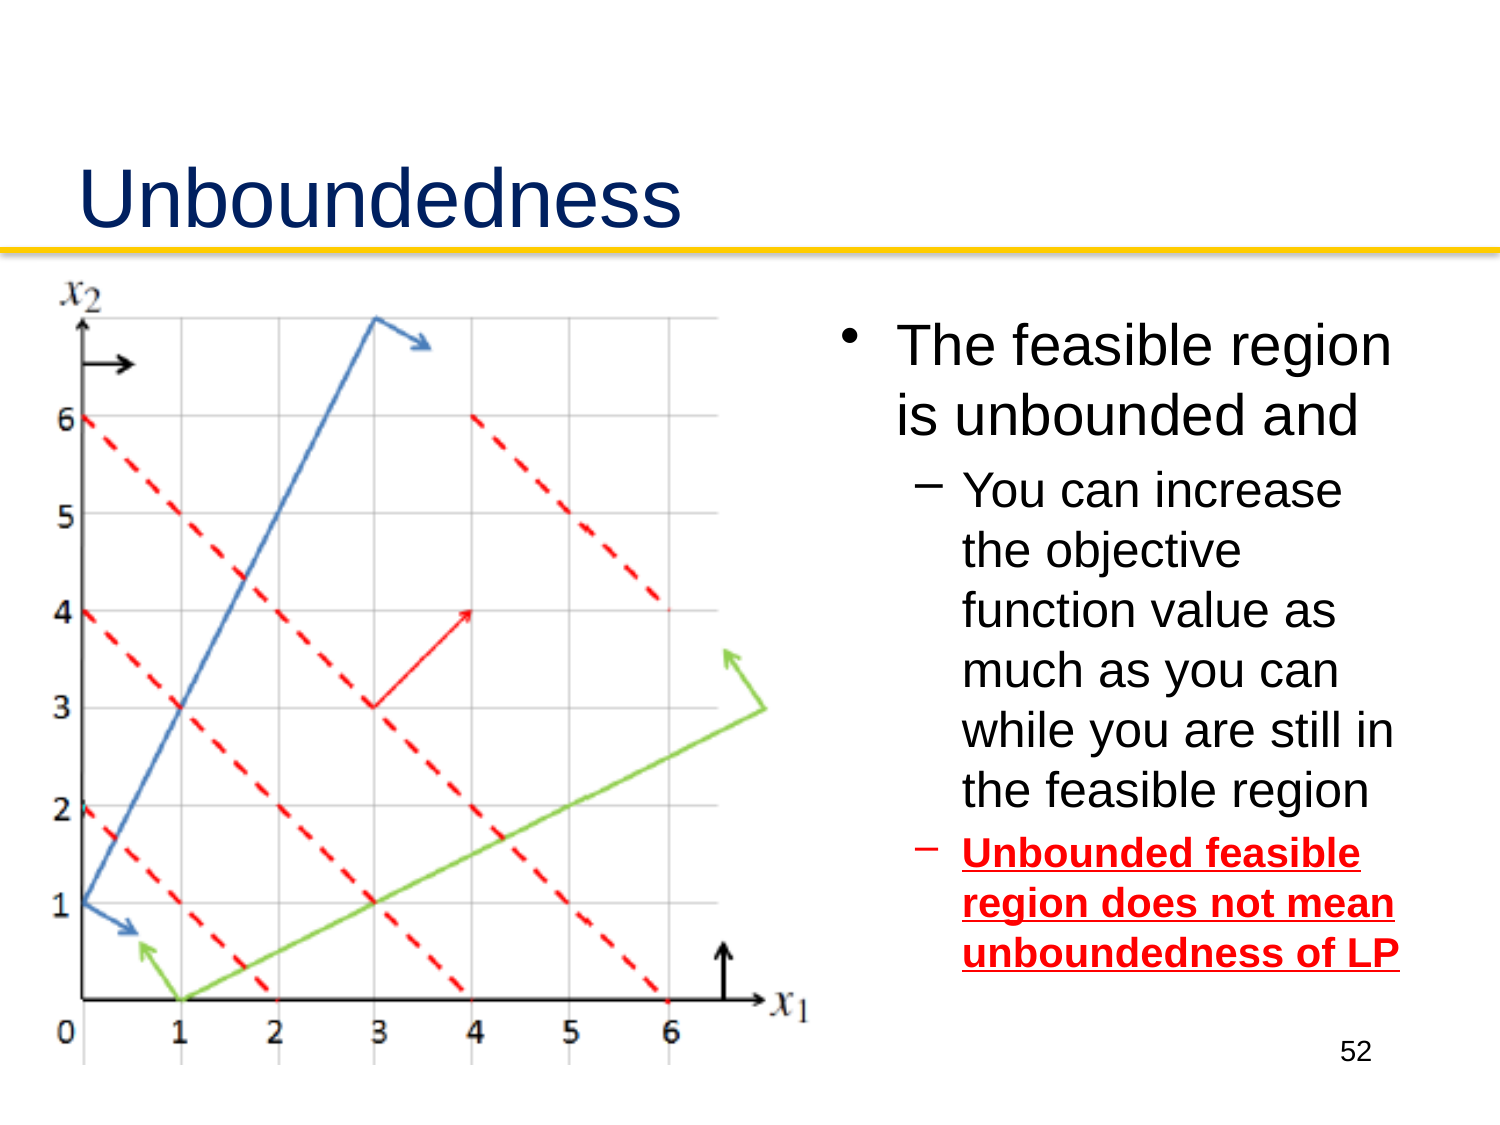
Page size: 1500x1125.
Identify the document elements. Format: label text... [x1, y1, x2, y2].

list The feasible region is unbounded and You can increase the objective function value as much as you can while you are still in the feasible region Unbounded feasible region does not mean unboundedness of LP [841, 299, 1438, 1001]
slide_number 52 [1074, 1024, 1388, 1101]
title Unboundedness [62, 99, 1438, 288]
picture [37, 262, 838, 1065]
